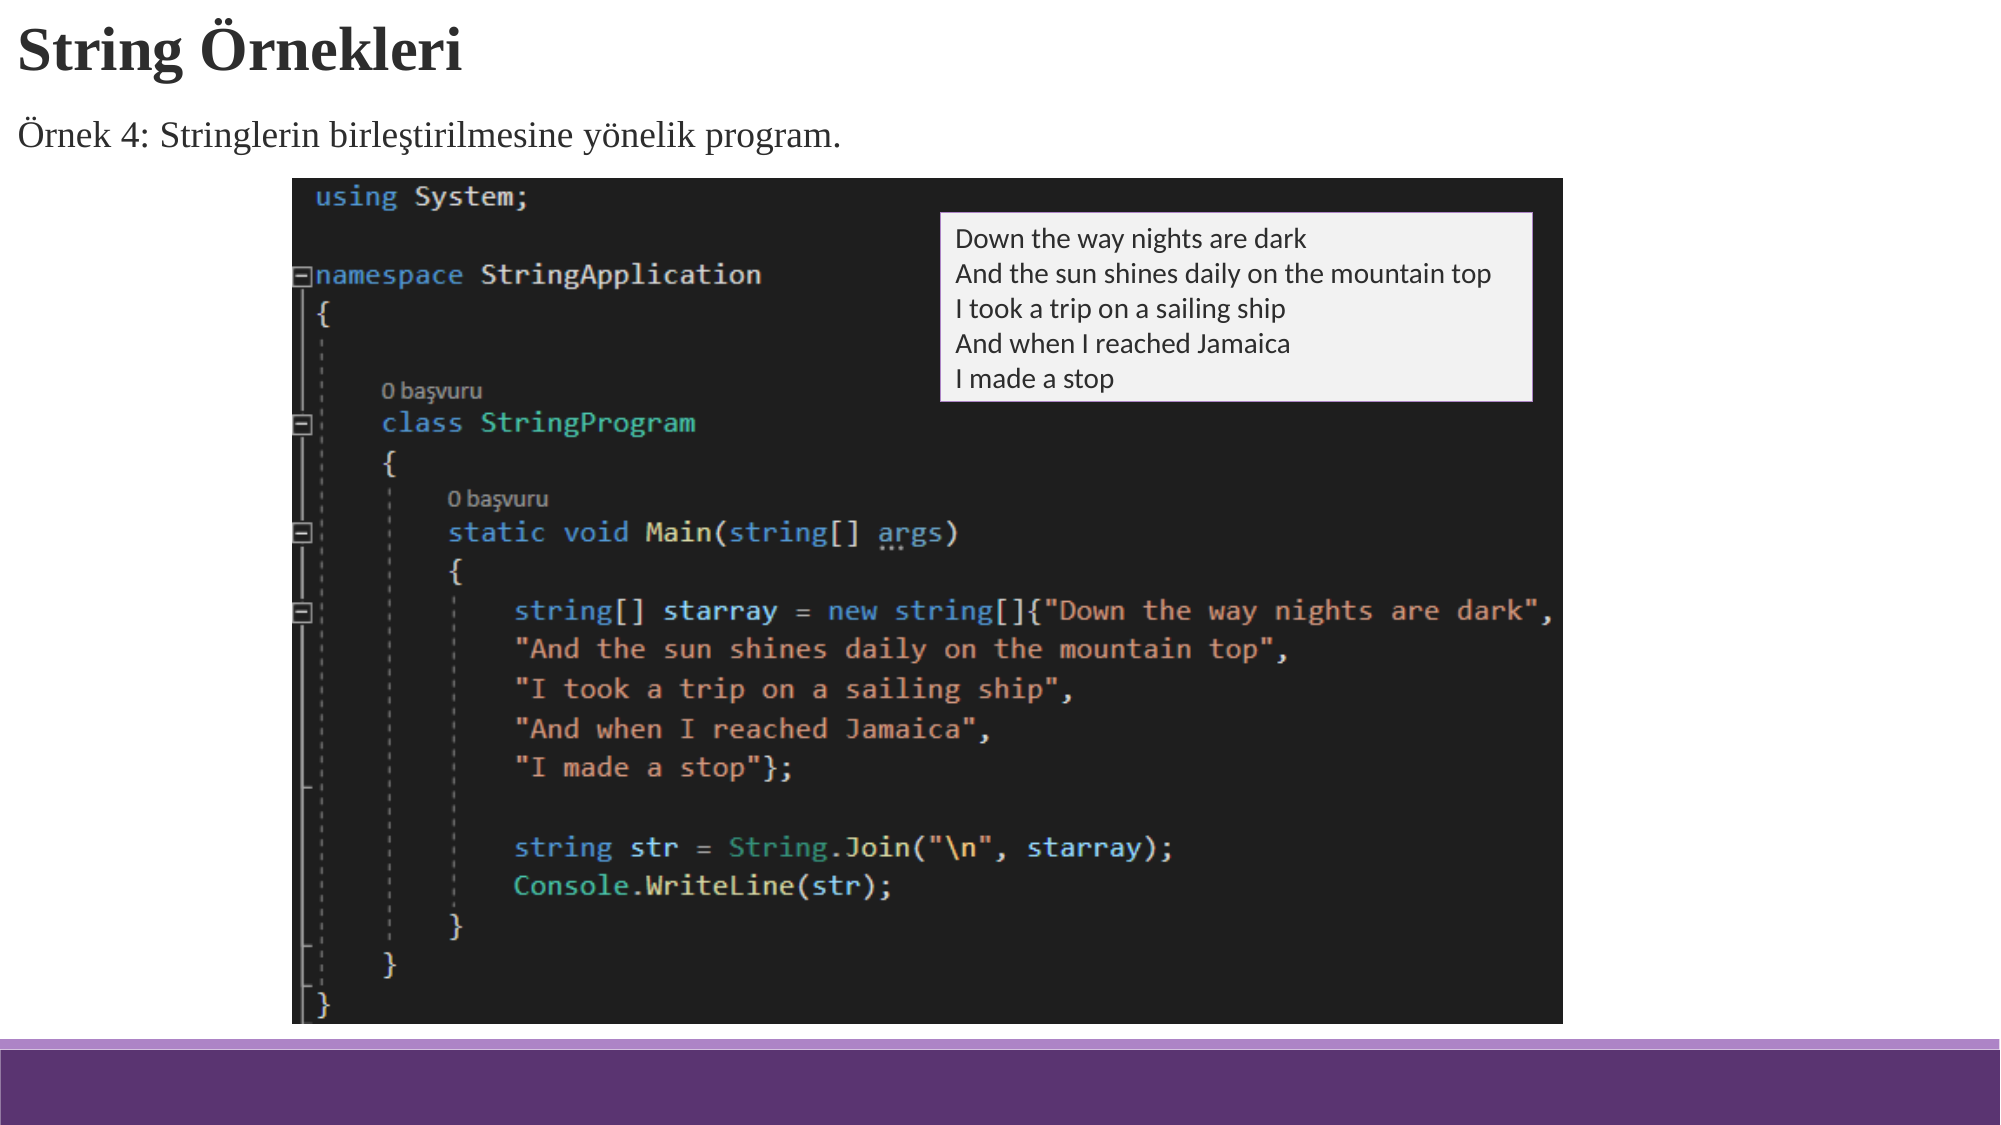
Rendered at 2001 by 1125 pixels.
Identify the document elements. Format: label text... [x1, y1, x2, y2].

picture [291, 178, 1564, 1024]
text_box Örnek 4: Stringlerin birleştirilmesine yönelik program. [17, 102, 1983, 1060]
text_box String Örnekleri [17, 0, 2000, 101]
